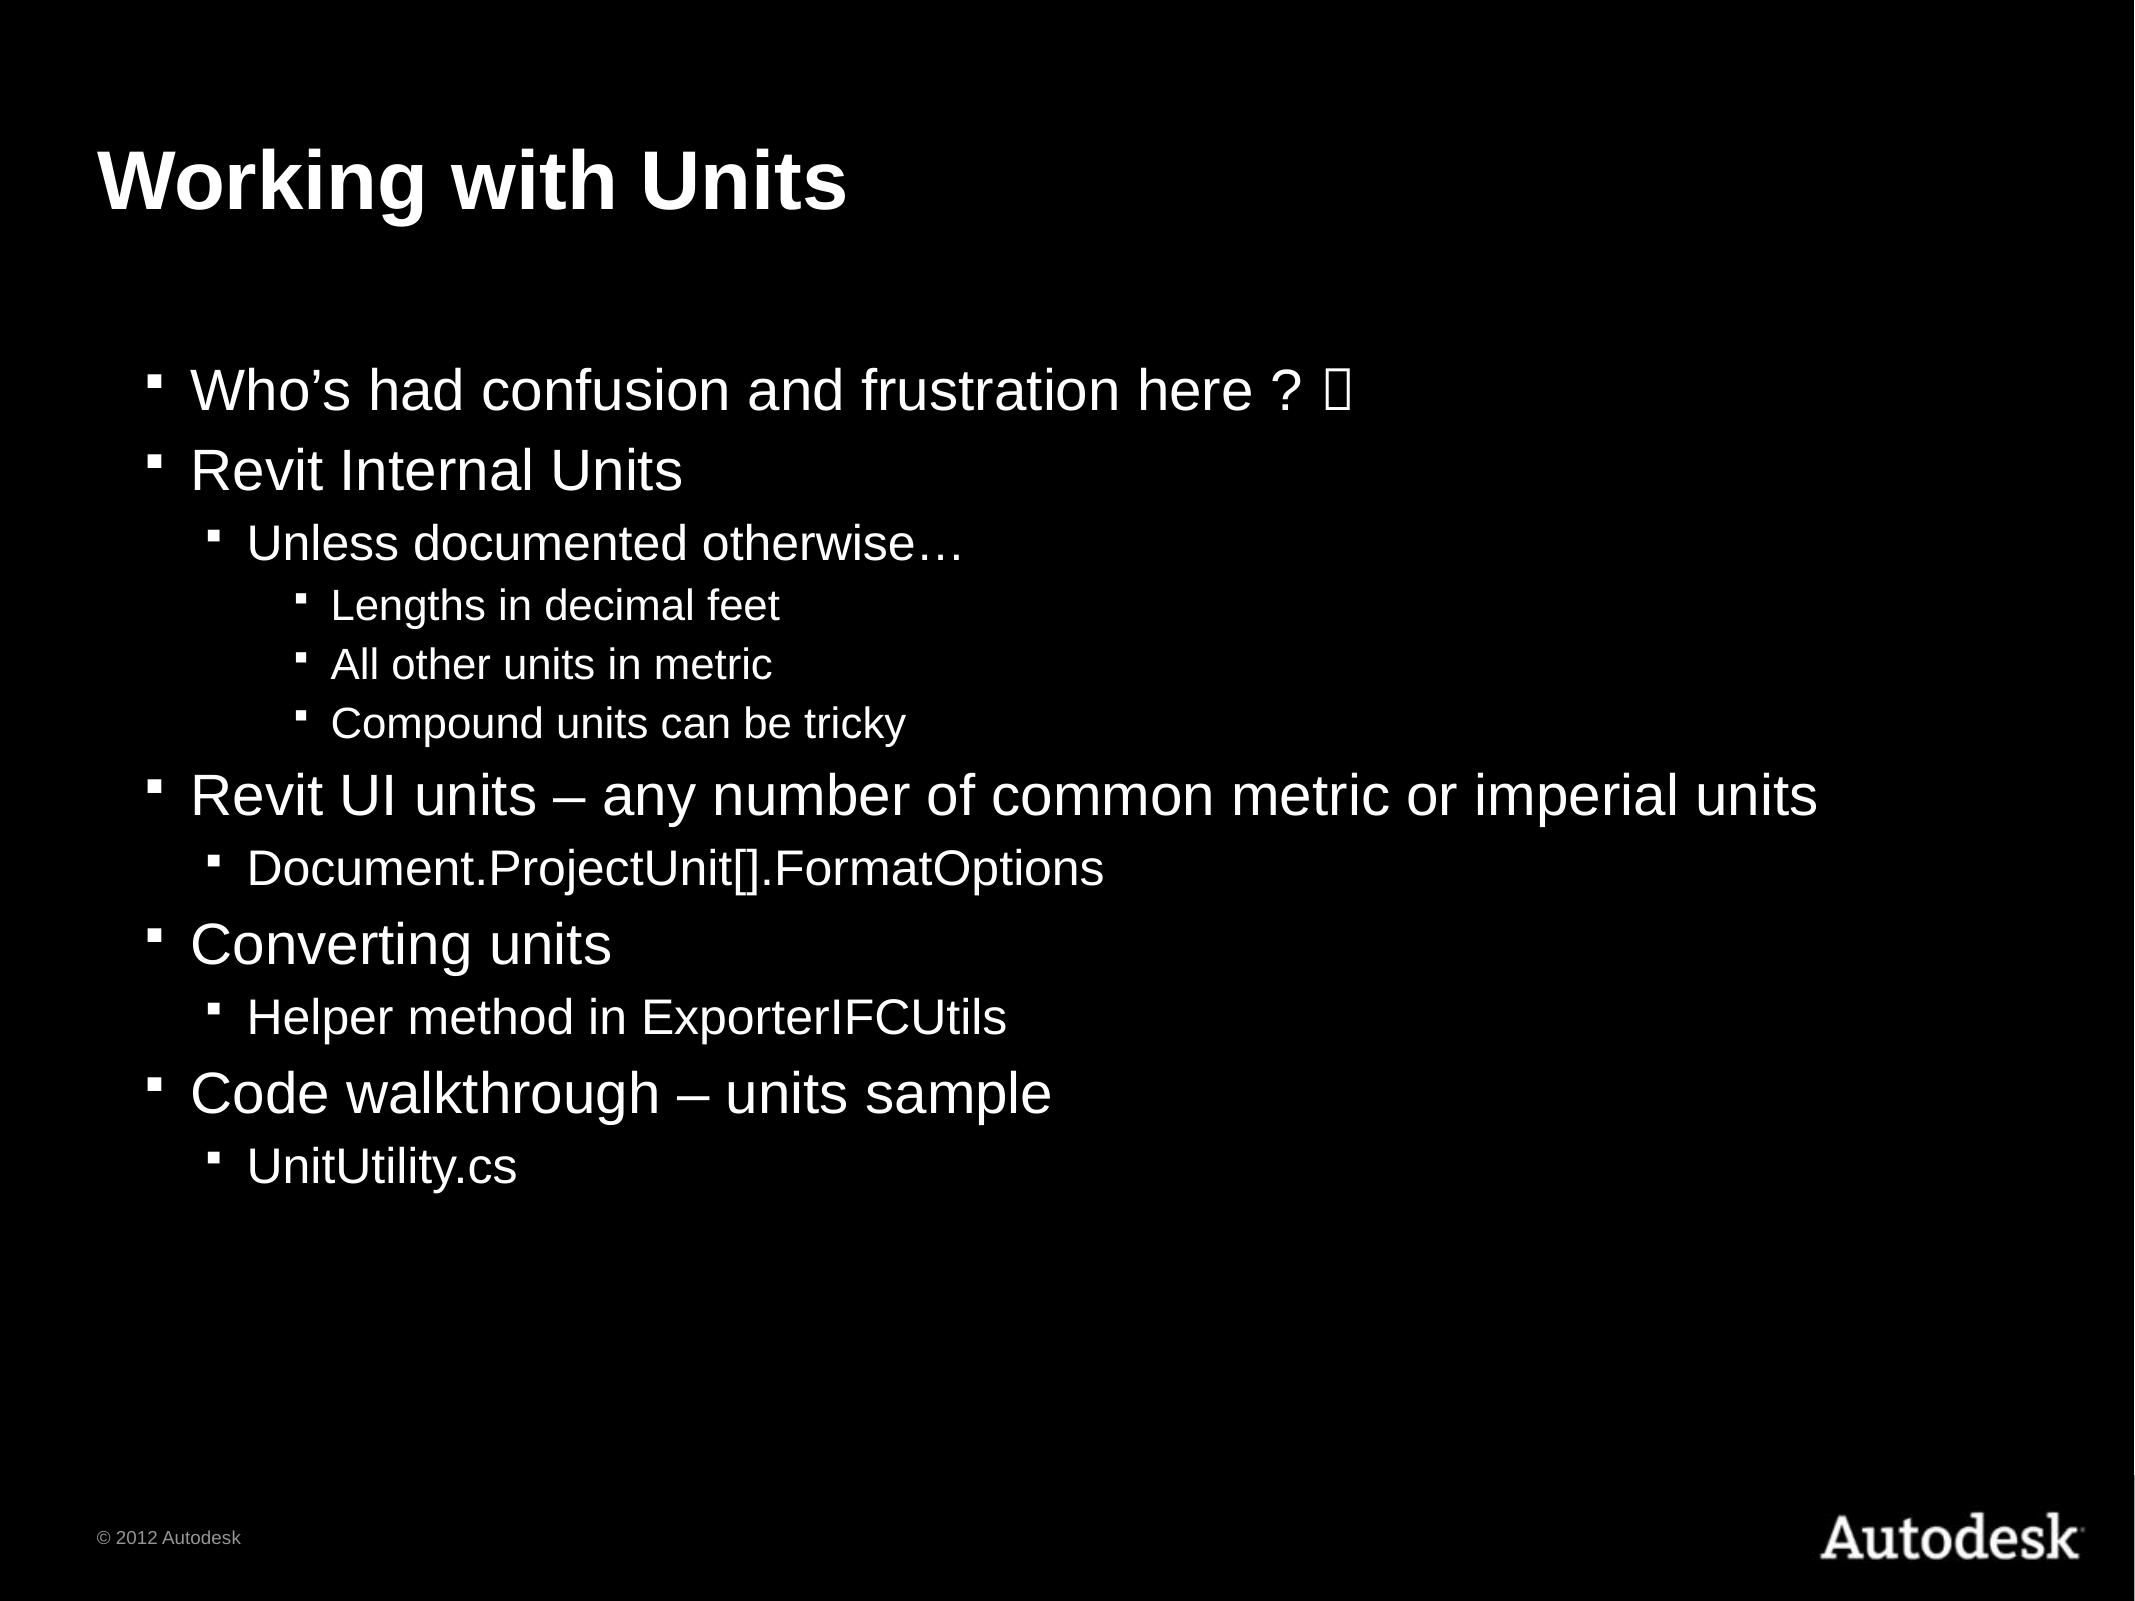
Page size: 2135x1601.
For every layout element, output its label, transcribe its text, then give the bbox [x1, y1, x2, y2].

picture [0, 1475, 2135, 1601]
title Working with Units [96, 59, 2028, 293]
list Who’s had confusion and frustration here ?  Revit Internal Units Unless documented otherwise… Lengths in decimal feet All other units in metric Compound units can be tricky Revit UI units – any number of common metric or imperial units Document.ProjectUnit[].FormatOptions Converting units Helper method in ExporterIFCUtils Code walkthrough – units sample UnitUtility.cs [96, 351, 2028, 1452]
